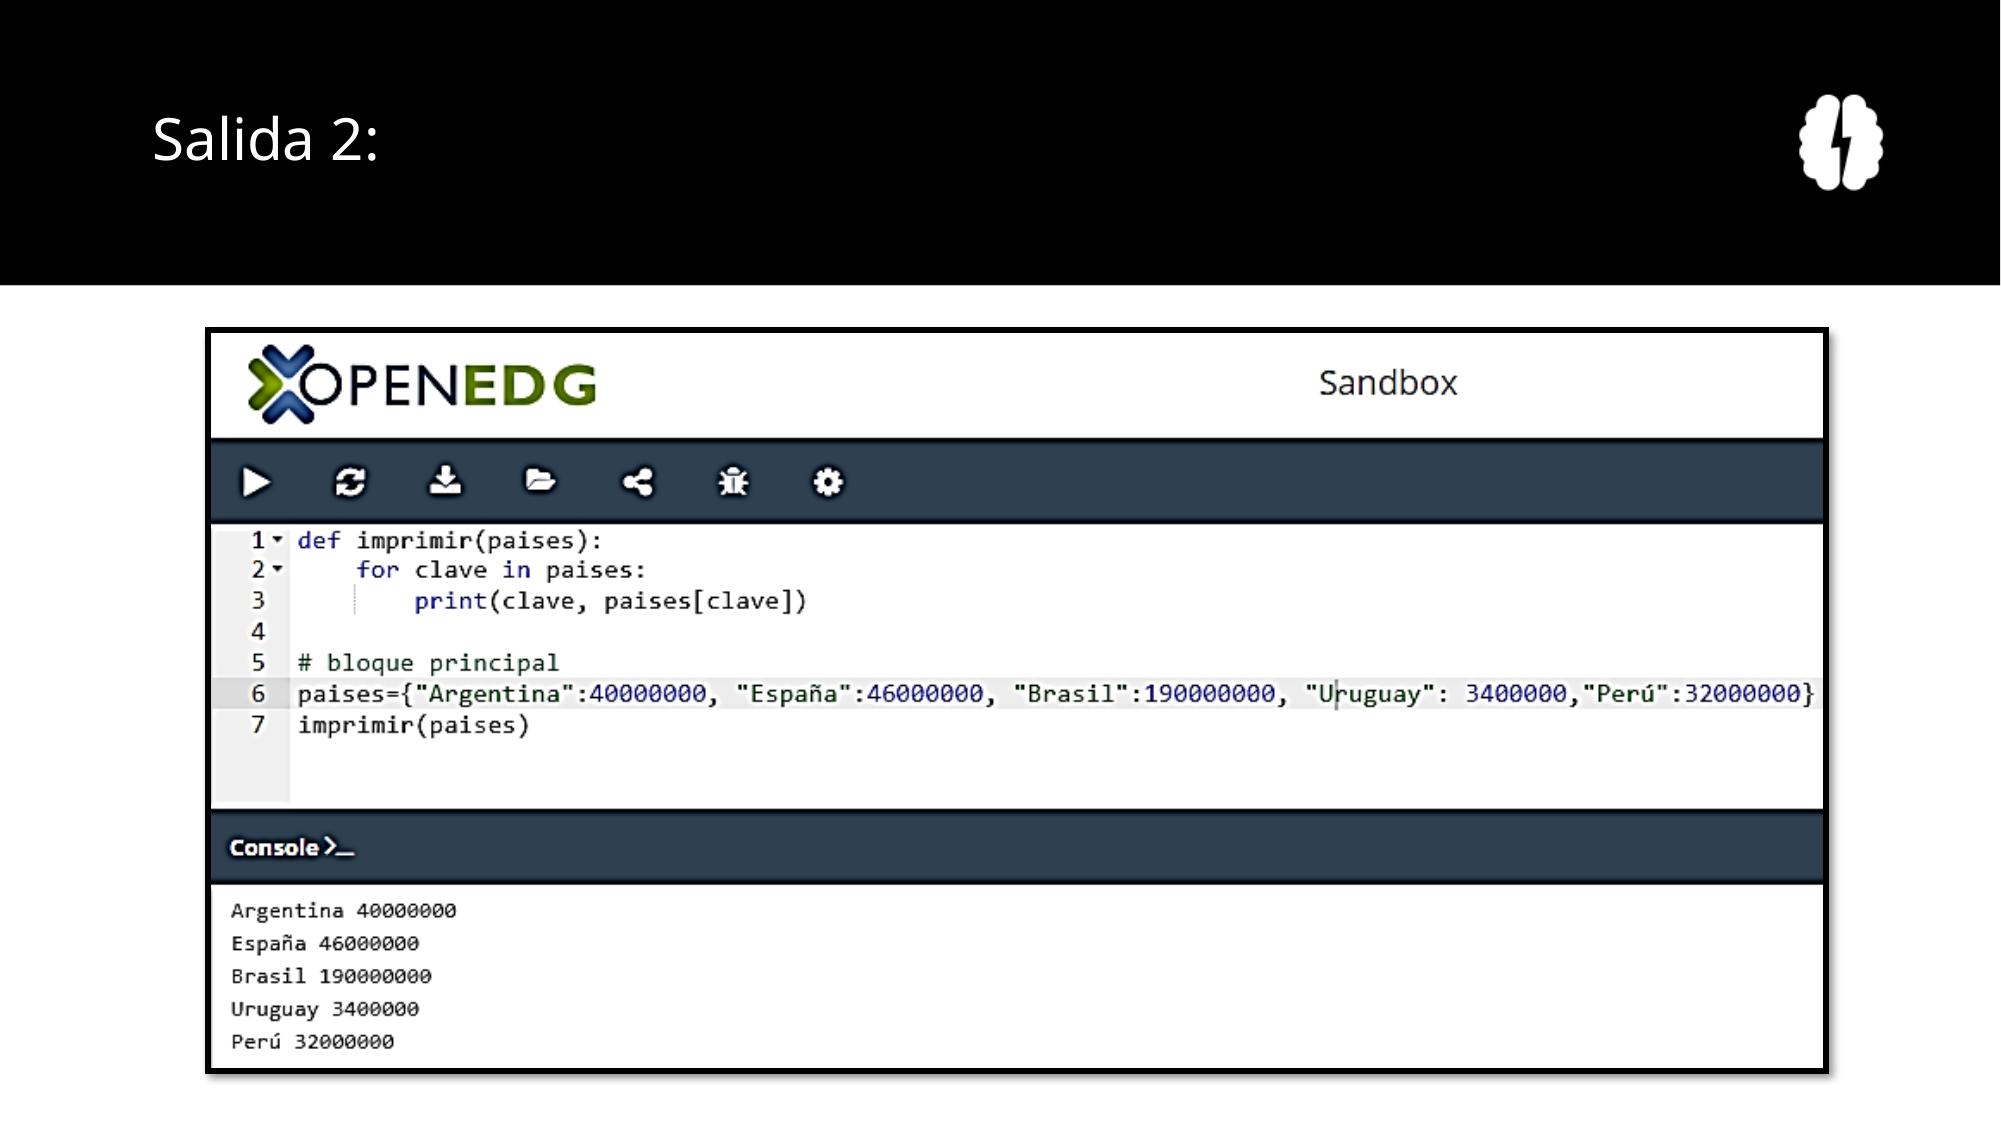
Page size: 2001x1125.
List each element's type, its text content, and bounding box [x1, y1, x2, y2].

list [210, 333, 1823, 1068]
picture [0, 0, 2001, 1125]
title Salida 2: [137, 89, 1682, 194]
